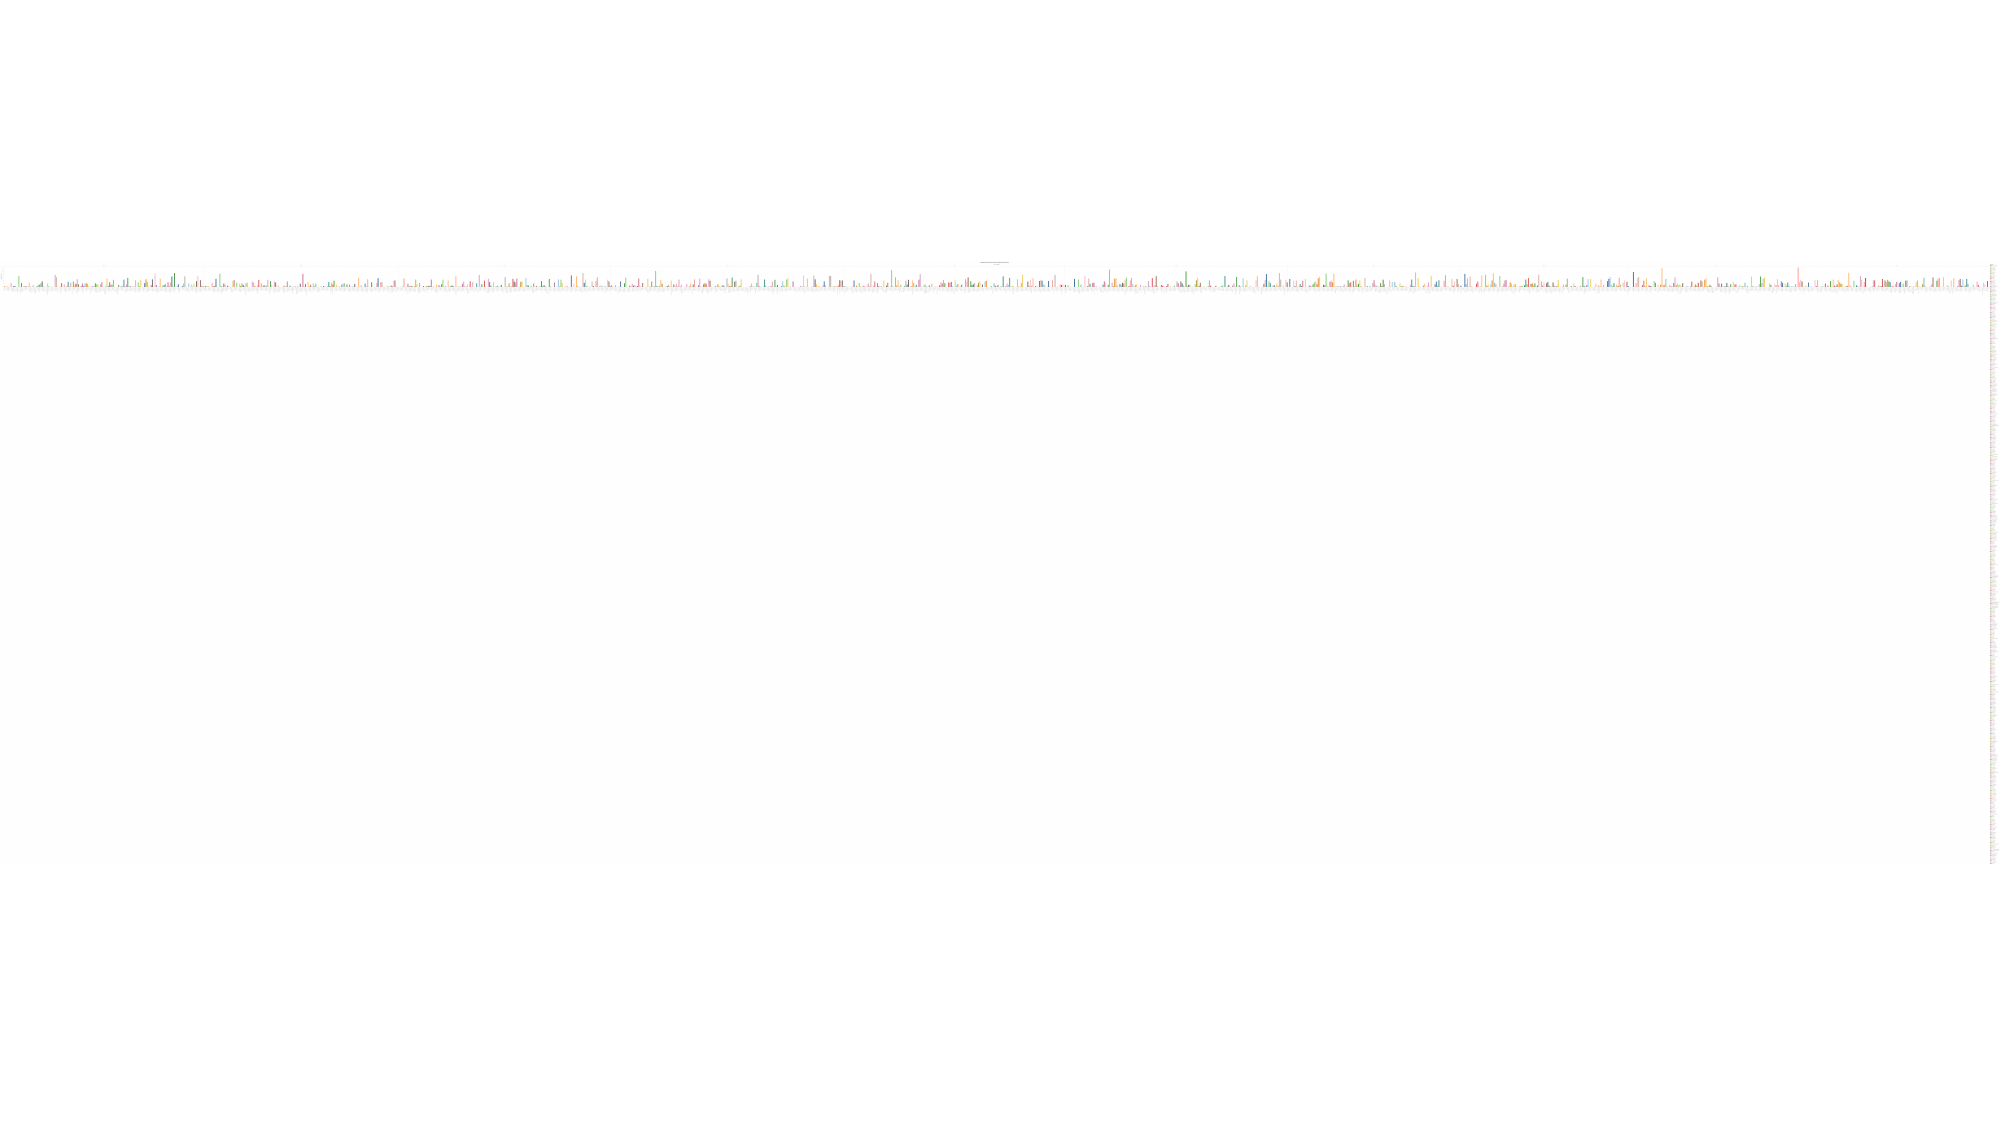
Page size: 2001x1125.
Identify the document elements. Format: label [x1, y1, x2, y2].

picture [0, 261, 2000, 864]
